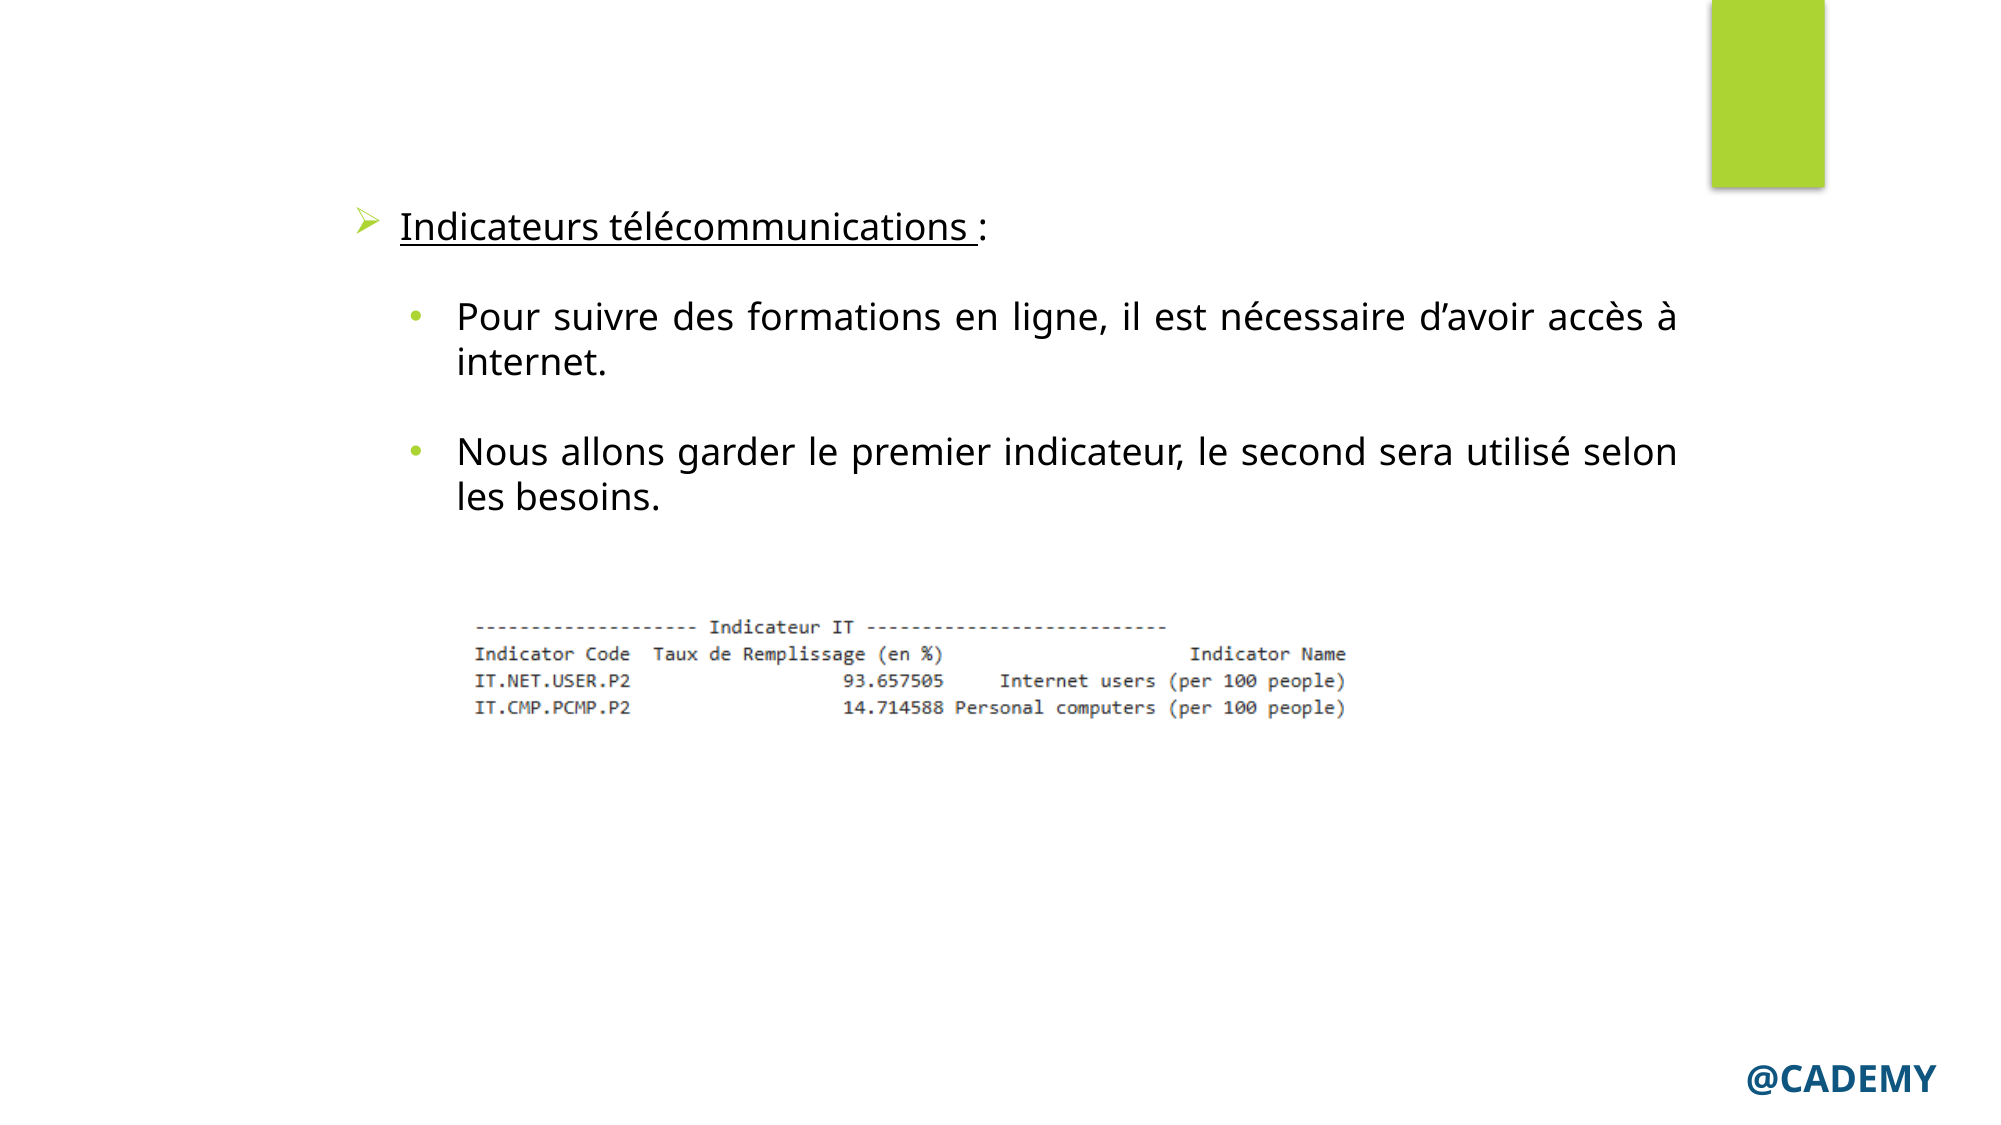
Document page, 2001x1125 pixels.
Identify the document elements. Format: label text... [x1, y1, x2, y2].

picture [470, 618, 1355, 734]
text_box Indicateurs télécommunications : Pour suivre des formations en ligne, il est nécessaire d’avoir accès à internet. Nous allons garder le premier indicateur, le second sera utilisé selon les besoins. [338, 195, 1695, 526]
text_box @CADEMY [1731, 1047, 2000, 1107]
